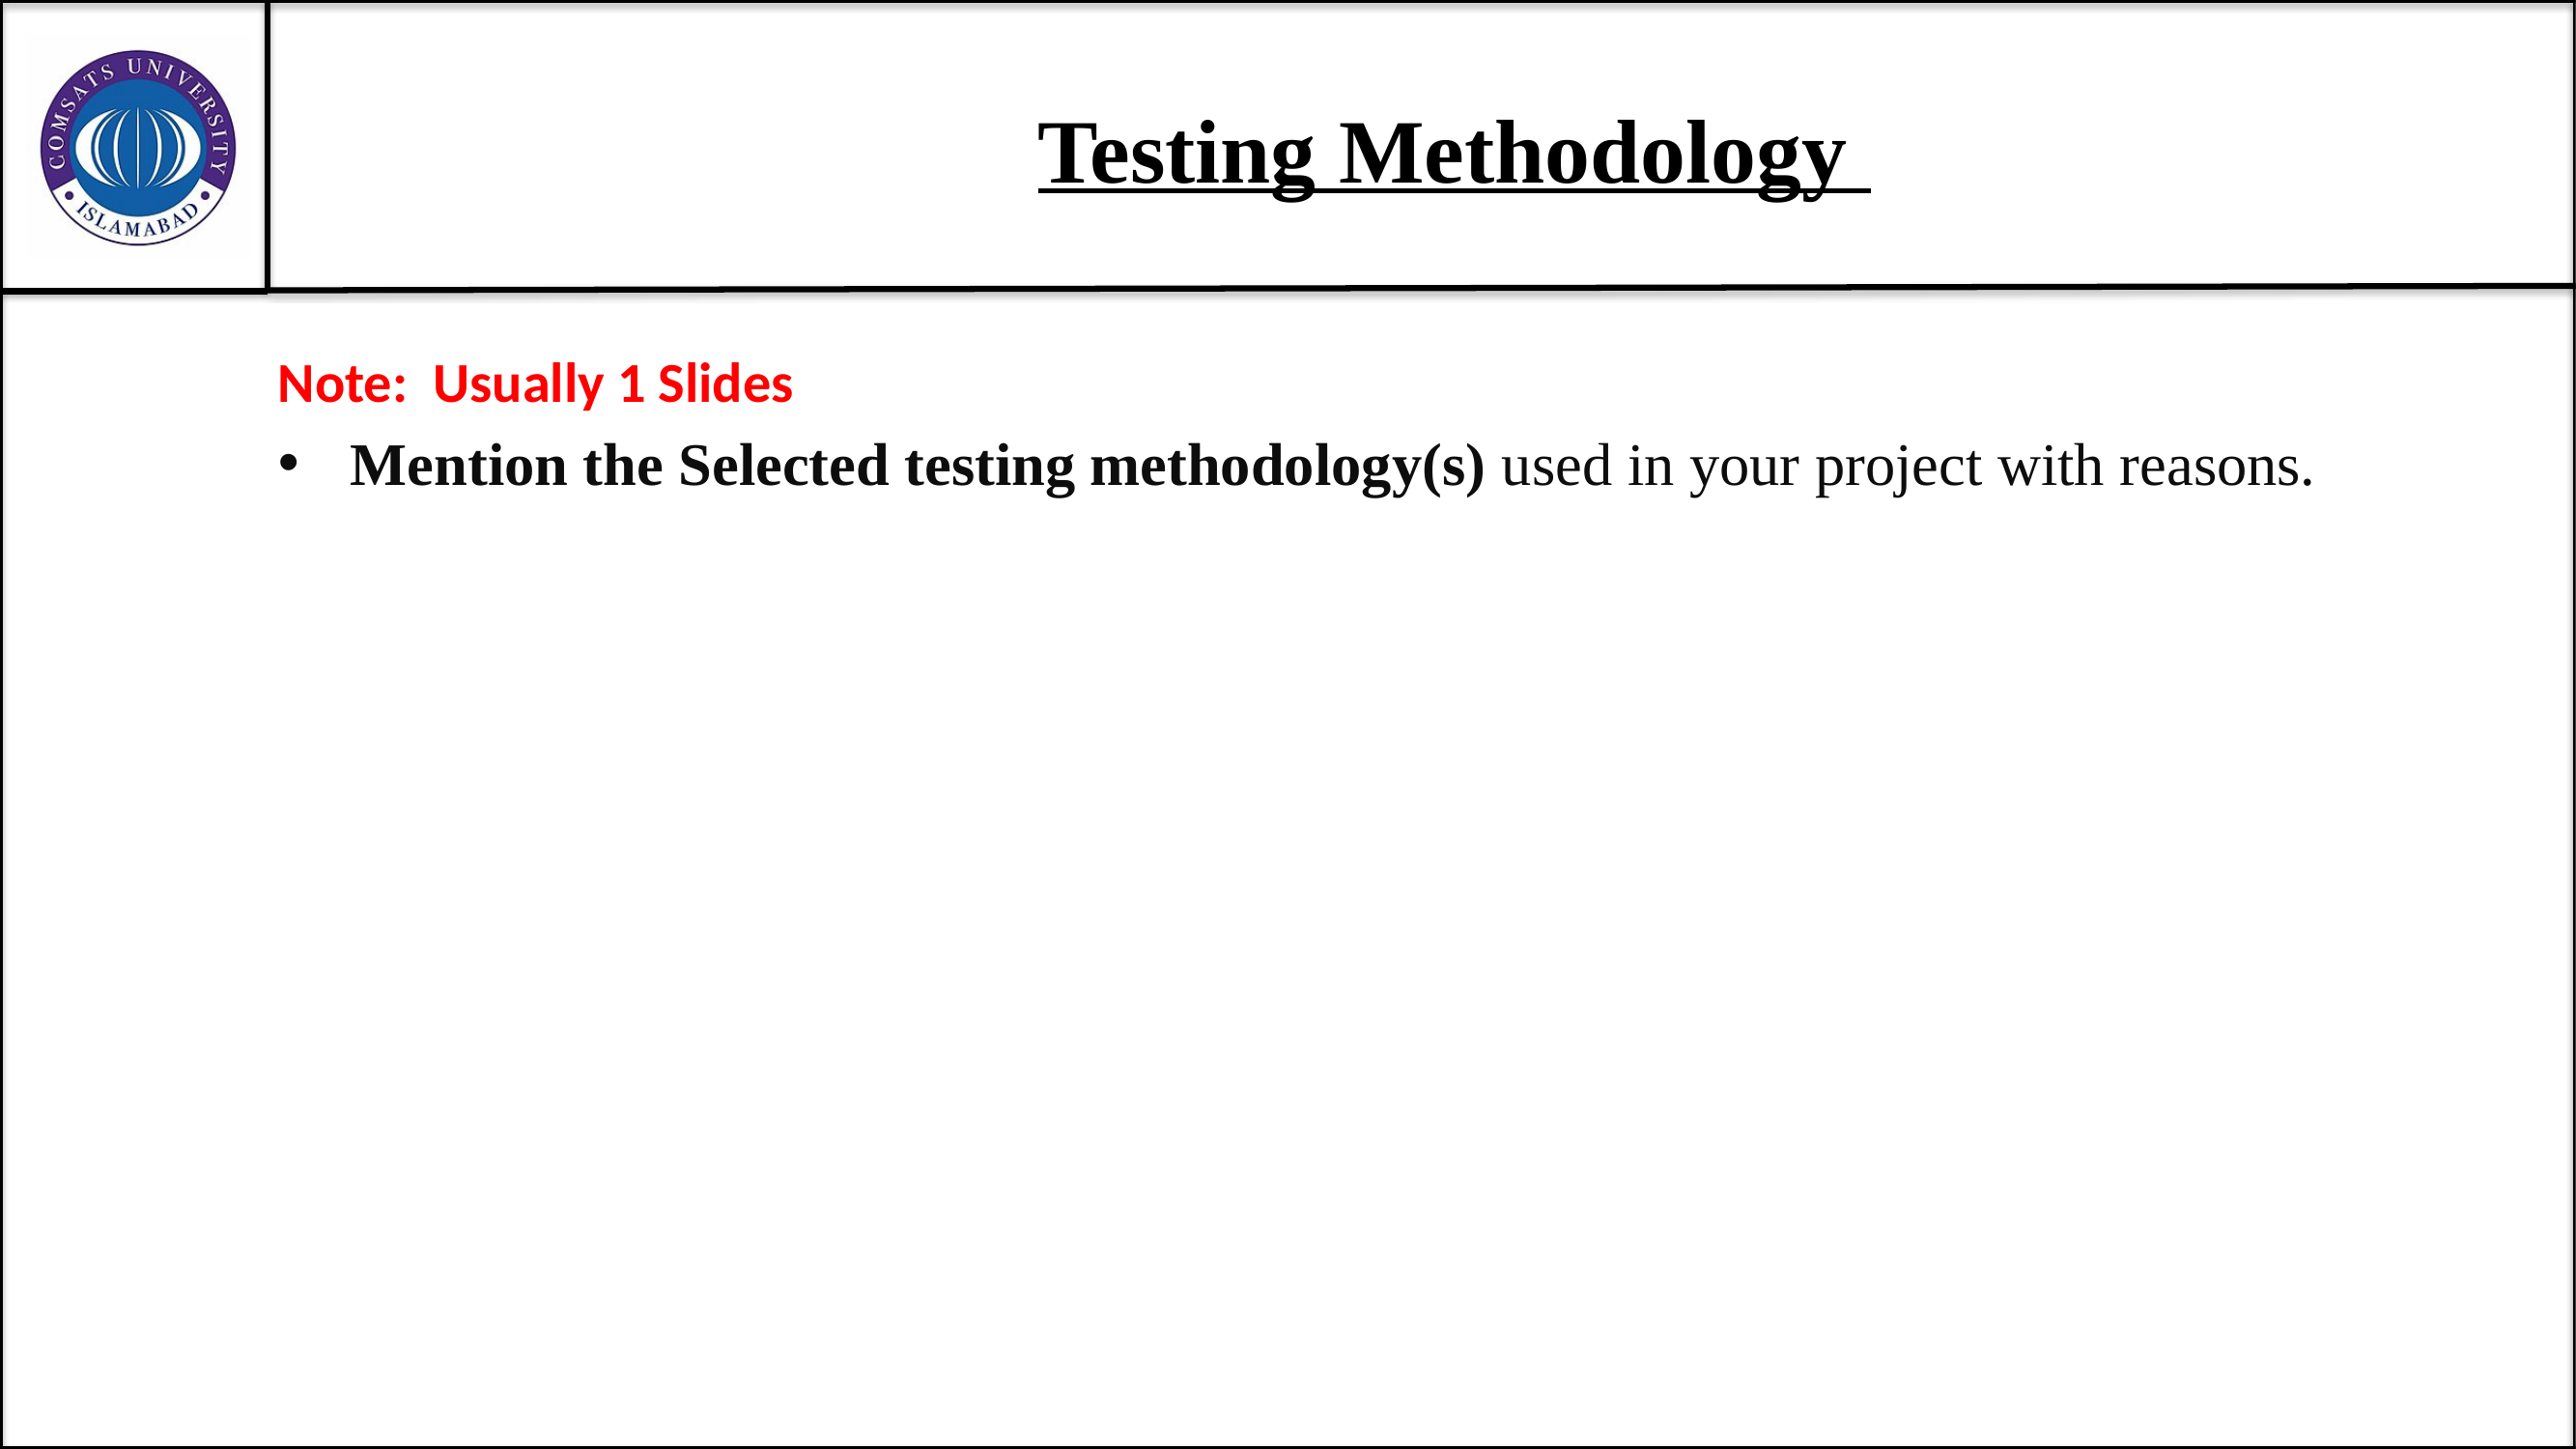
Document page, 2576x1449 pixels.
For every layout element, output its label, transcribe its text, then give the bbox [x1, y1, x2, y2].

text_box Note: Usually 1 Slides Mention the Selected testing methodology(s) used in your project with reasons. [261, 337, 2520, 1304]
title Testing Methodology [389, 84, 2520, 266]
picture [26, 34, 250, 258]
